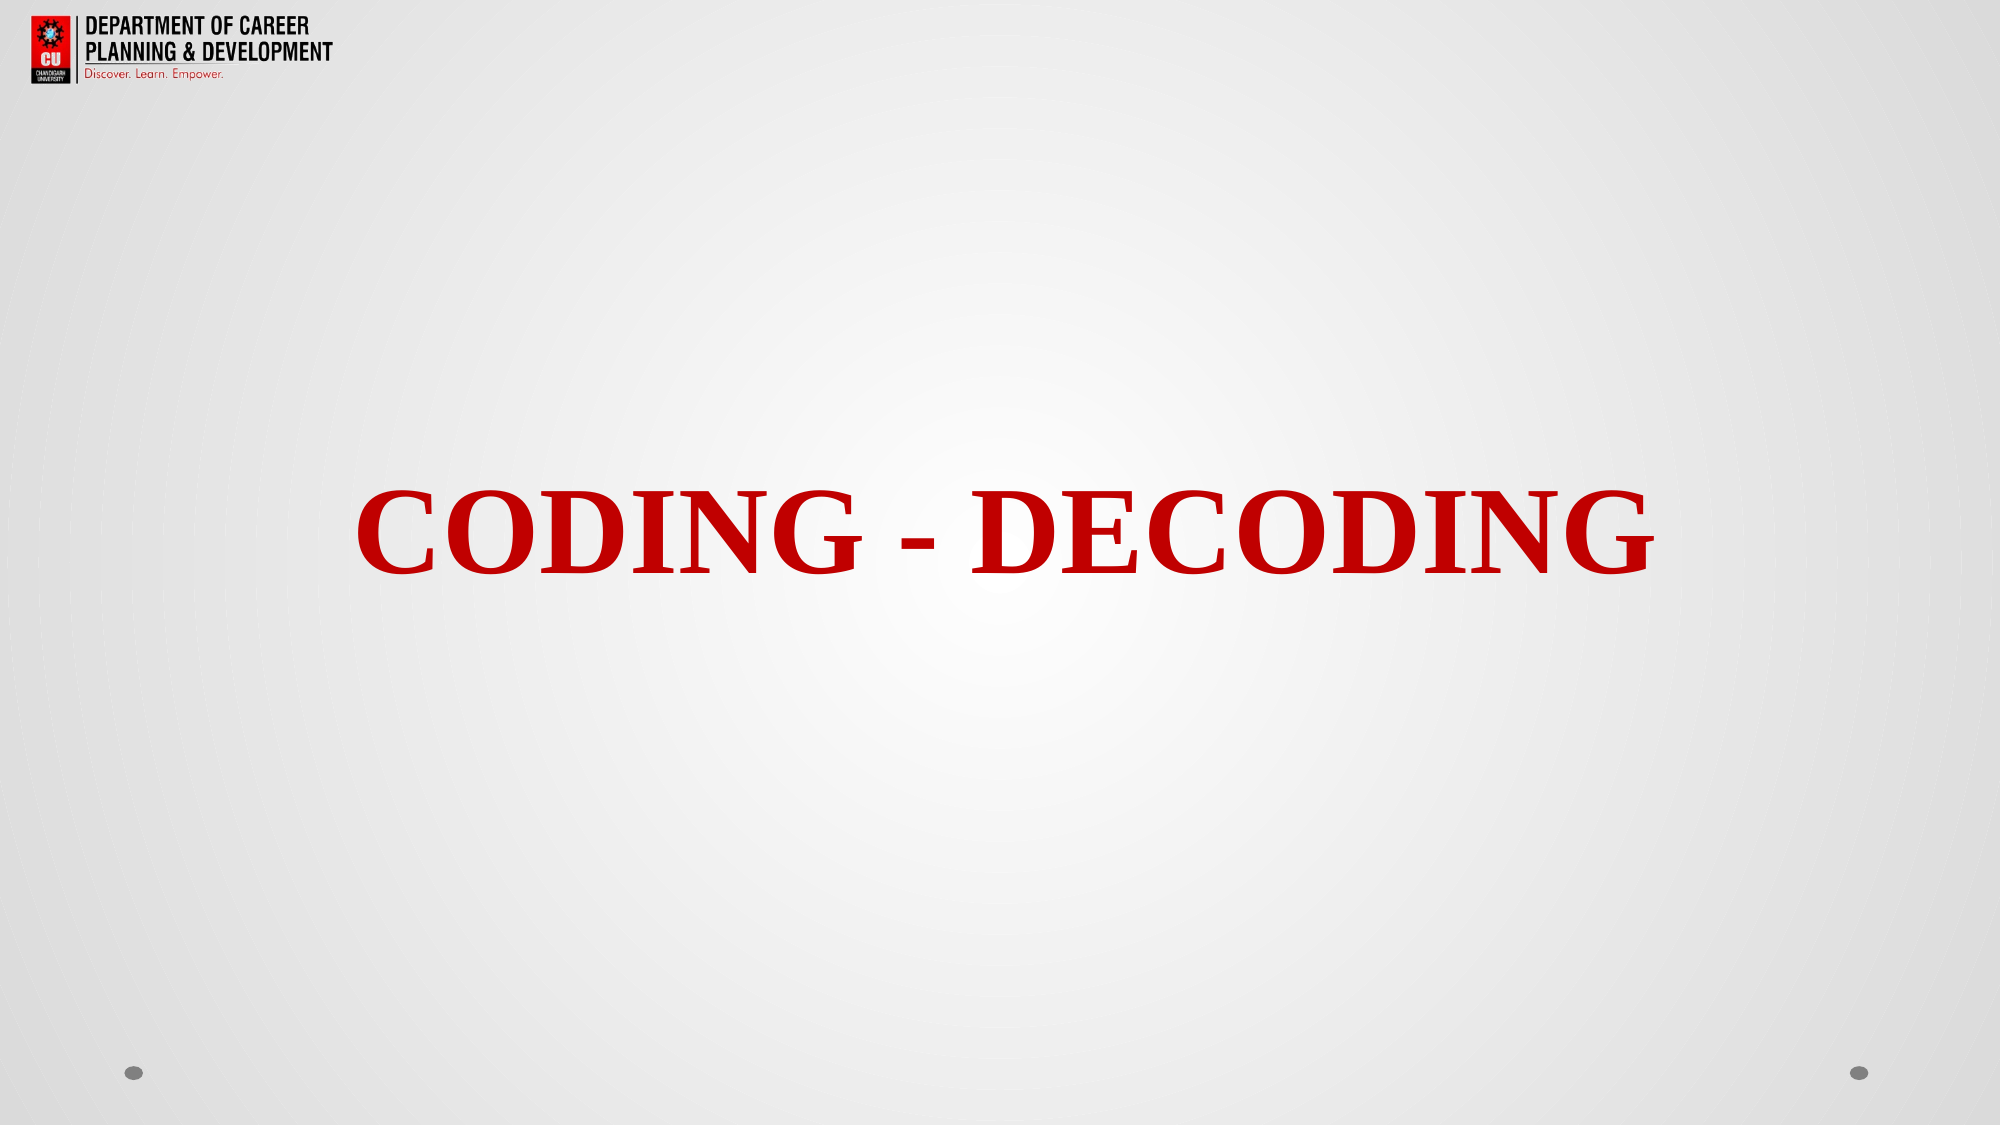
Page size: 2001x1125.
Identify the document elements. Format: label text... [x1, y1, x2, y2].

picture [23, 0, 349, 100]
title CODING - DECODING [84, 211, 1927, 848]
